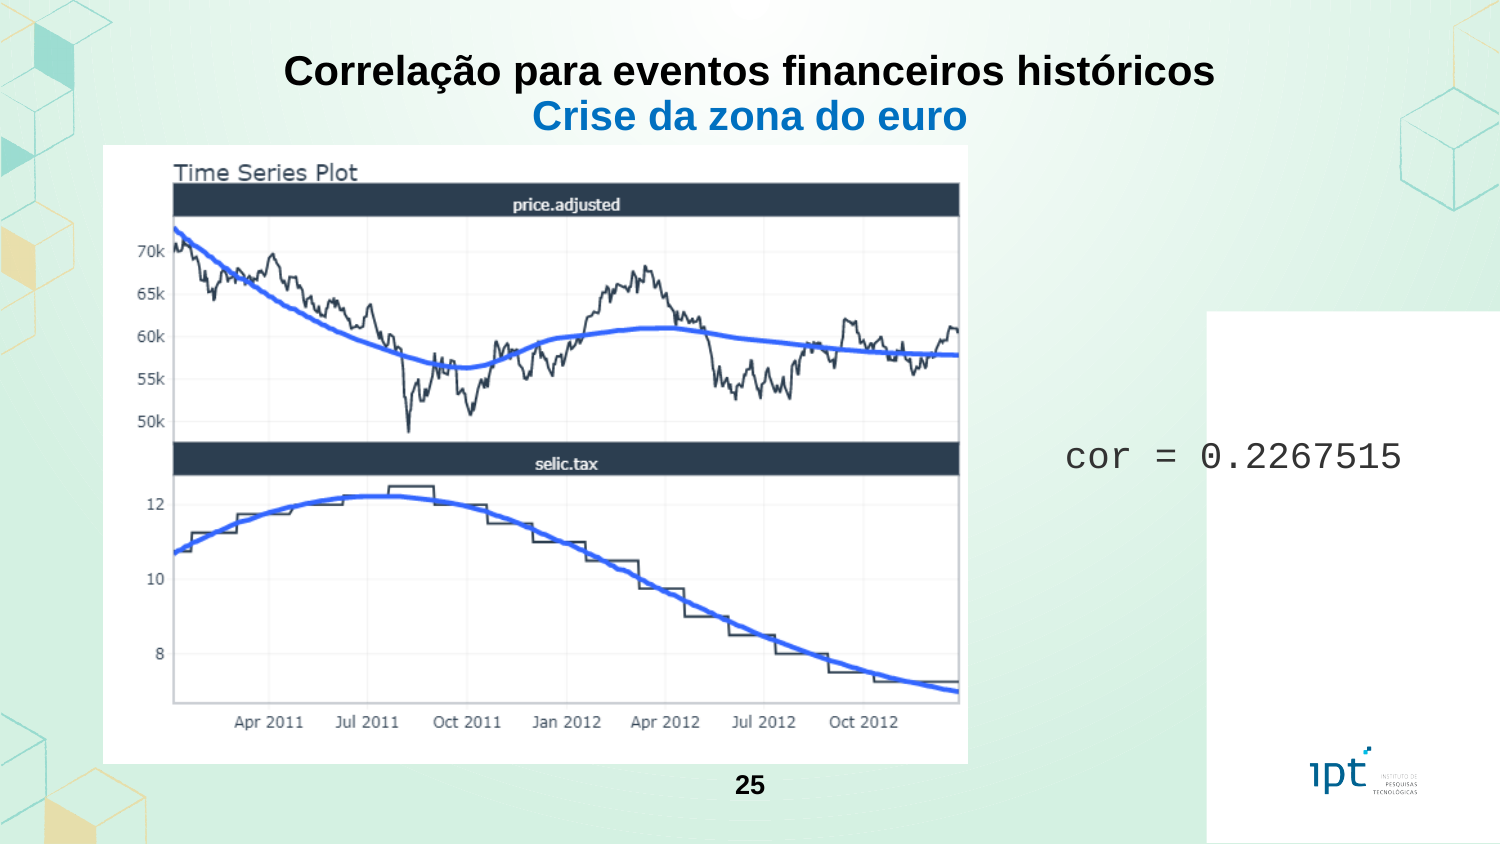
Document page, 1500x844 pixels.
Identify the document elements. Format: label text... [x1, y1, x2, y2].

title Correlação para eventos financeiros históricos Crise da zona do euro [203, 74, 1297, 140]
text_box cor = 0.2267515 [1050, 424, 1448, 484]
picture [102, 145, 969, 764]
slide_number 25 [705, 772, 795, 844]
picture [1296, 733, 1433, 815]
